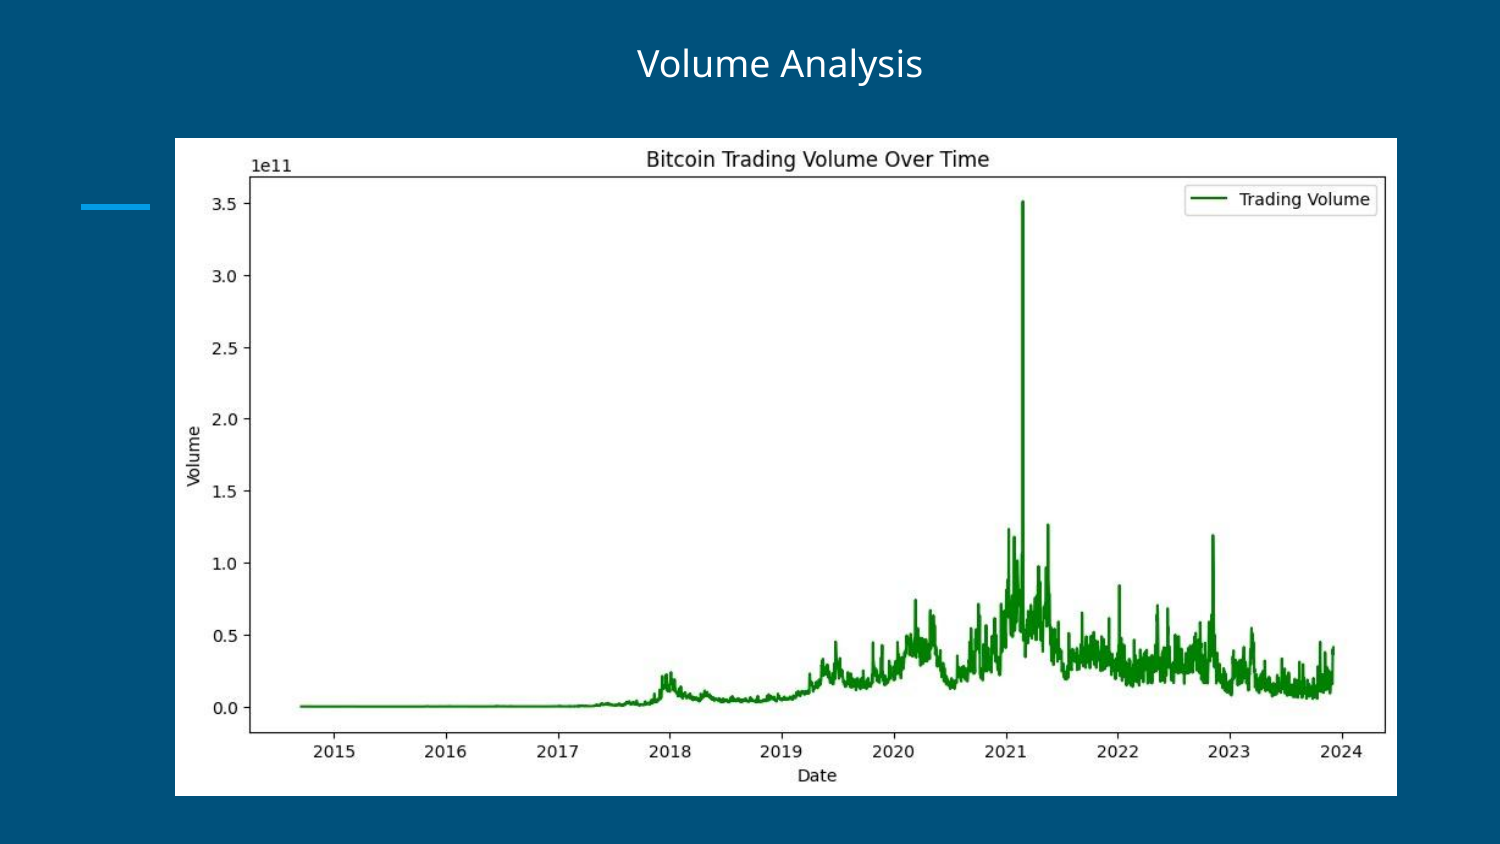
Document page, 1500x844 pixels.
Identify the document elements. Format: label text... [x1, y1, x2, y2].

picture [176, 139, 1396, 795]
text_box Volume Analysis [169, 24, 1391, 126]
